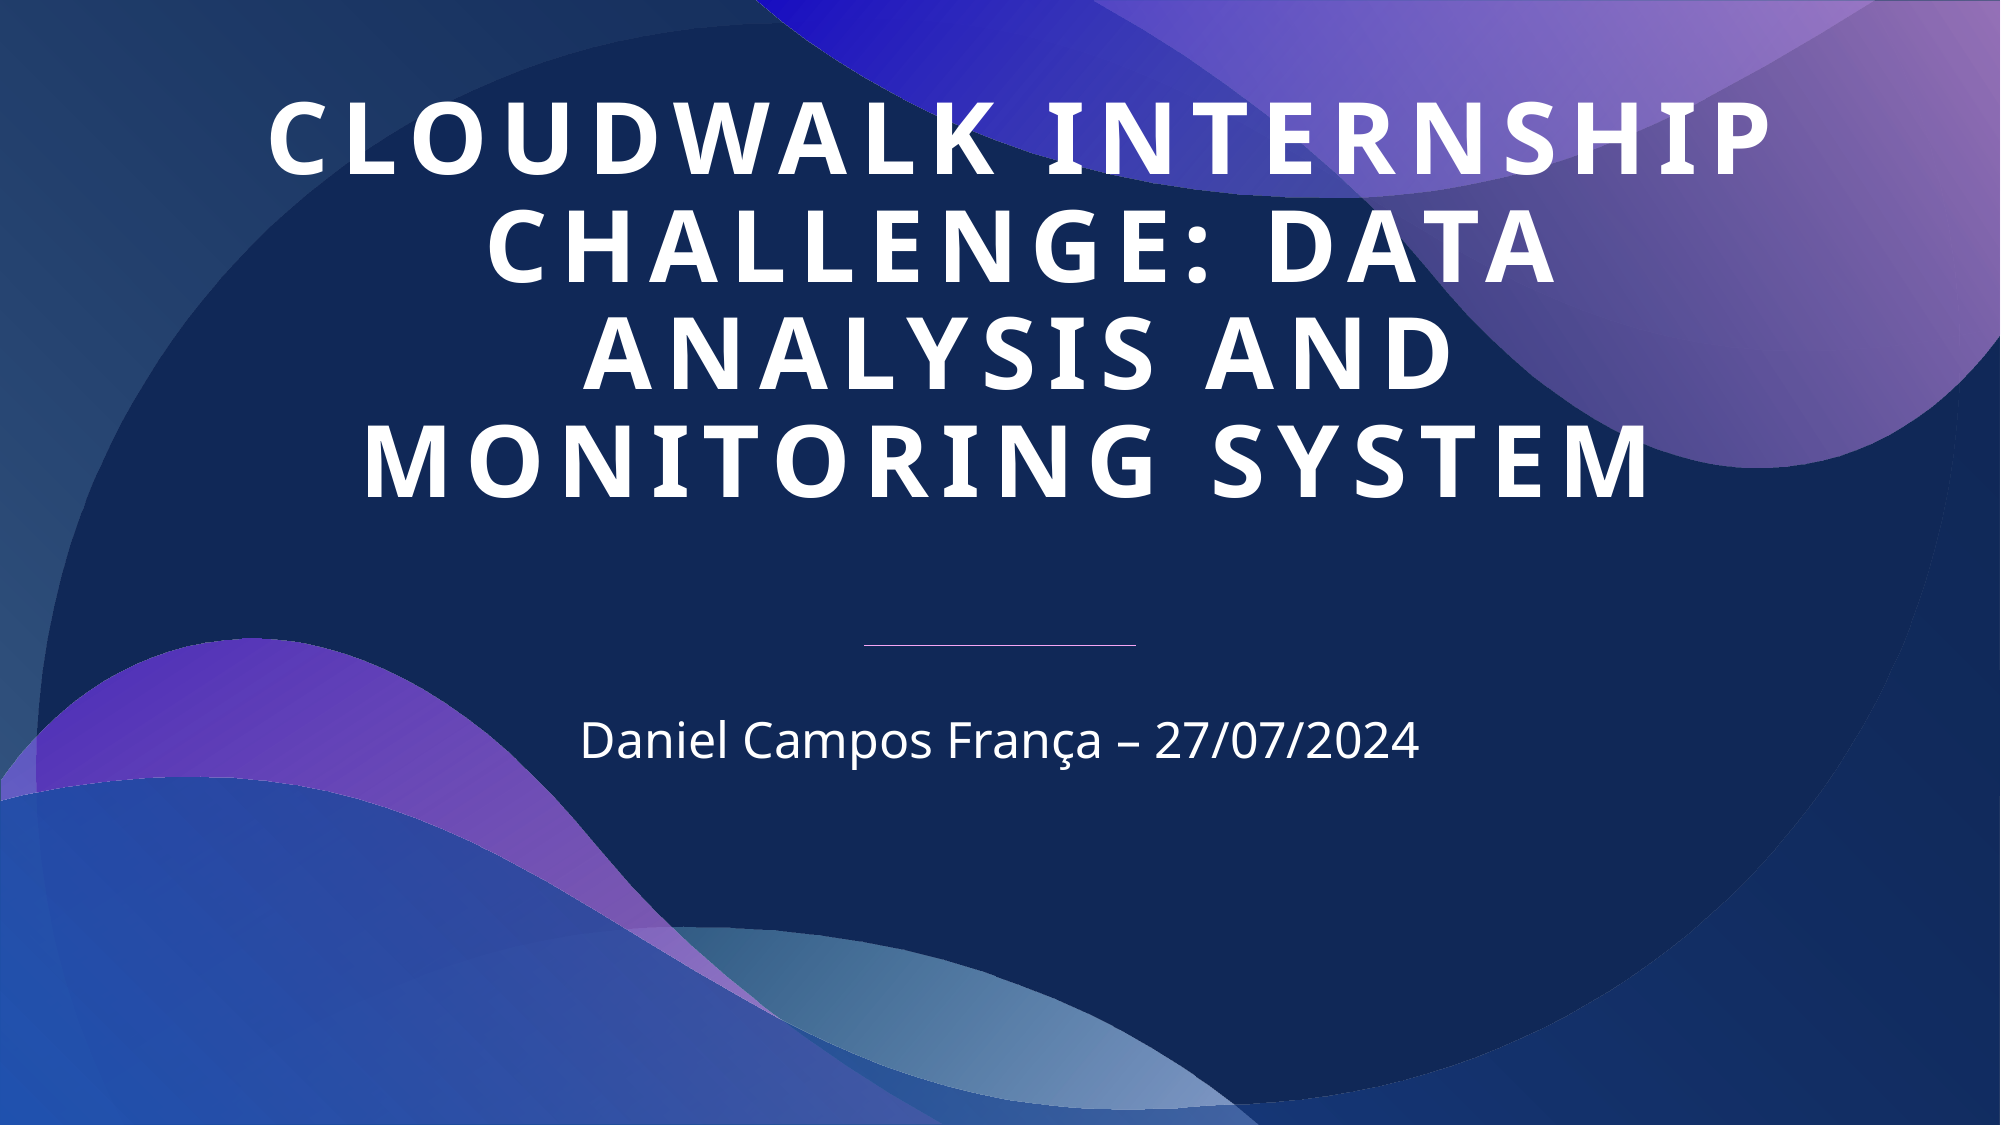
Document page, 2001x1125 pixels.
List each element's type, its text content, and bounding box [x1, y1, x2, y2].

subtitle Daniel Campos França – 27/07/2024 [420, 707, 1580, 833]
title CloudWalk Internship Challenge: Data Analysis and Monitoring System [212, 284, 1841, 528]
